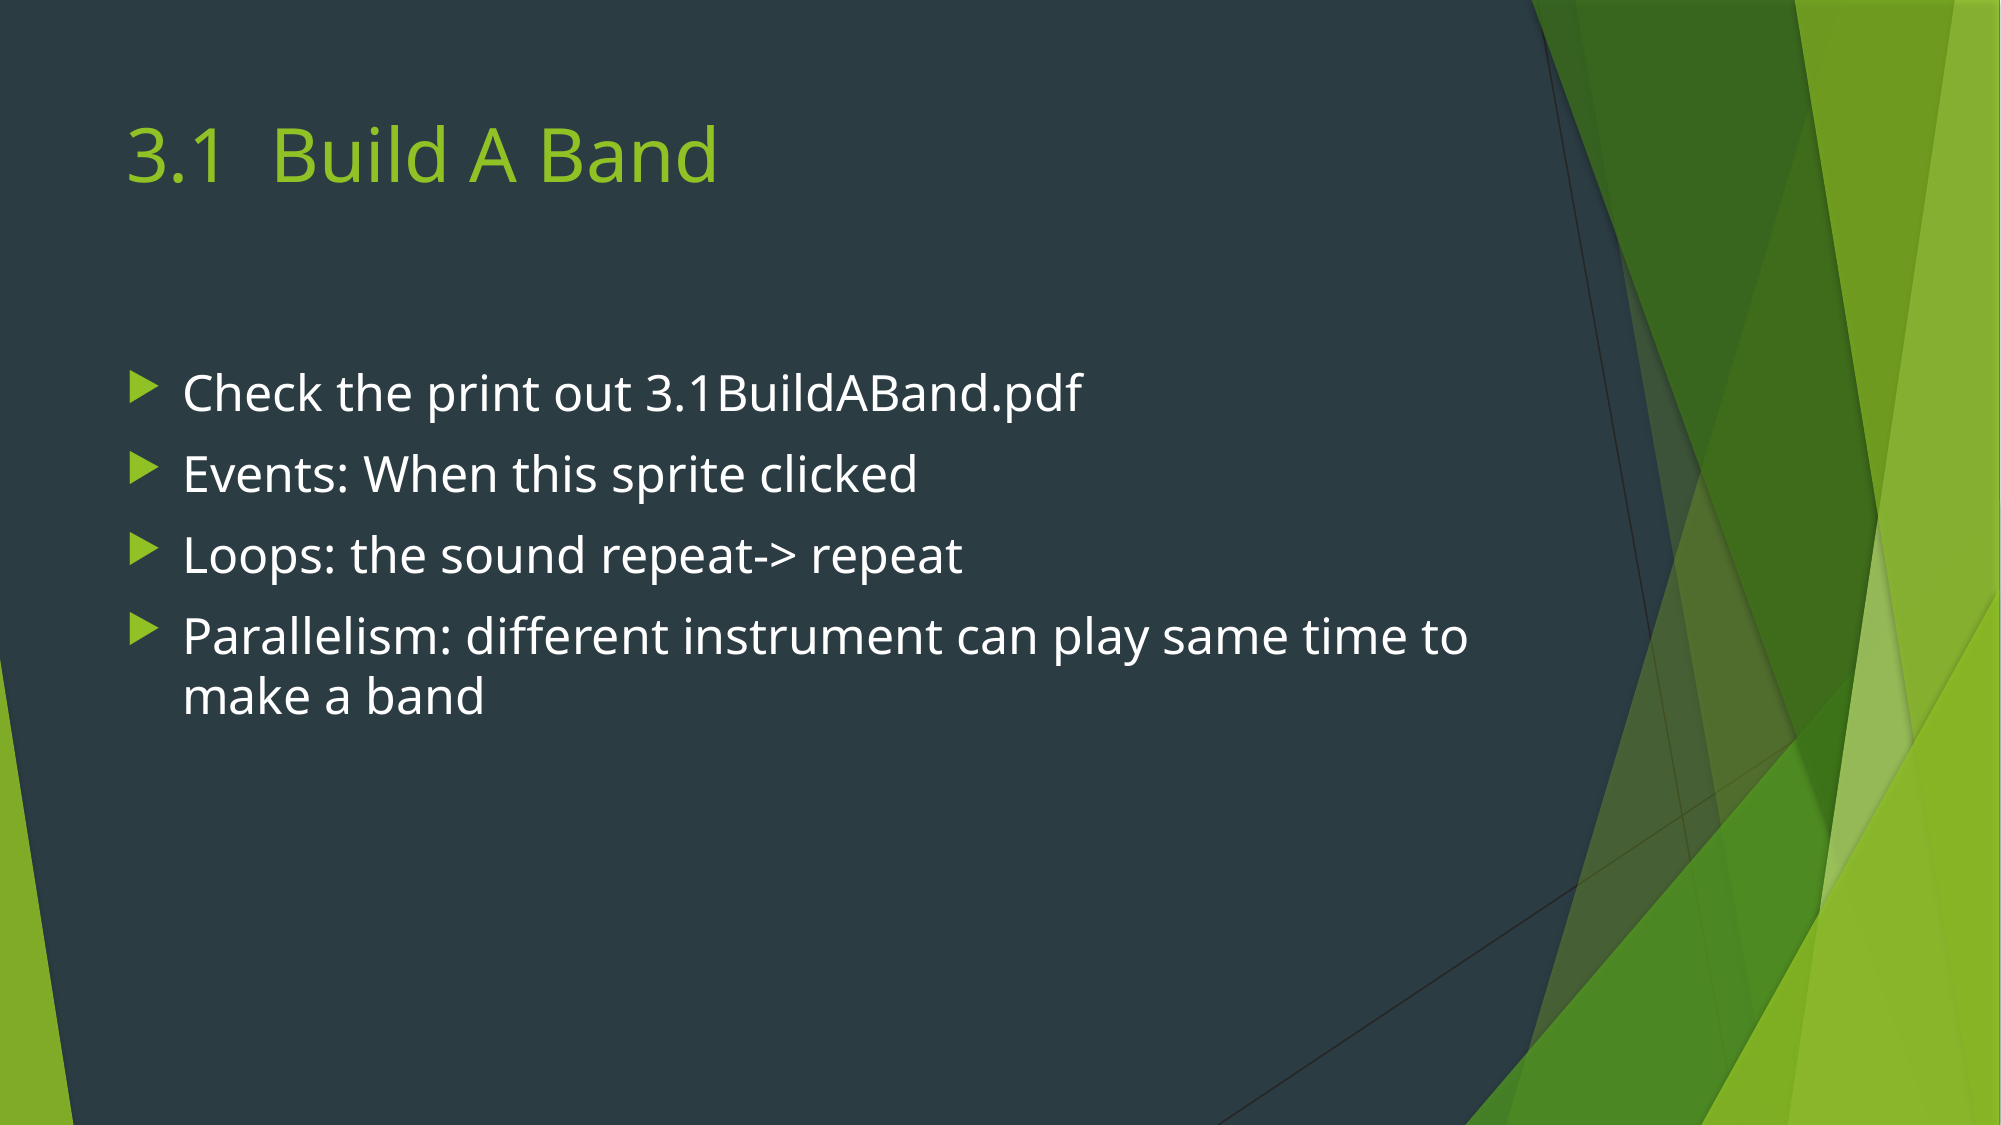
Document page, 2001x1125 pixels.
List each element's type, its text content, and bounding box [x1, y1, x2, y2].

list Check the print out 3.1BuildABand.pdf Events: When this sprite clicked Loops: the sound repeat-> repeat Parallelism: different instrument can play same time to make a band [111, 354, 1596, 992]
title 3.1 Build A Band [111, 99, 1522, 317]
